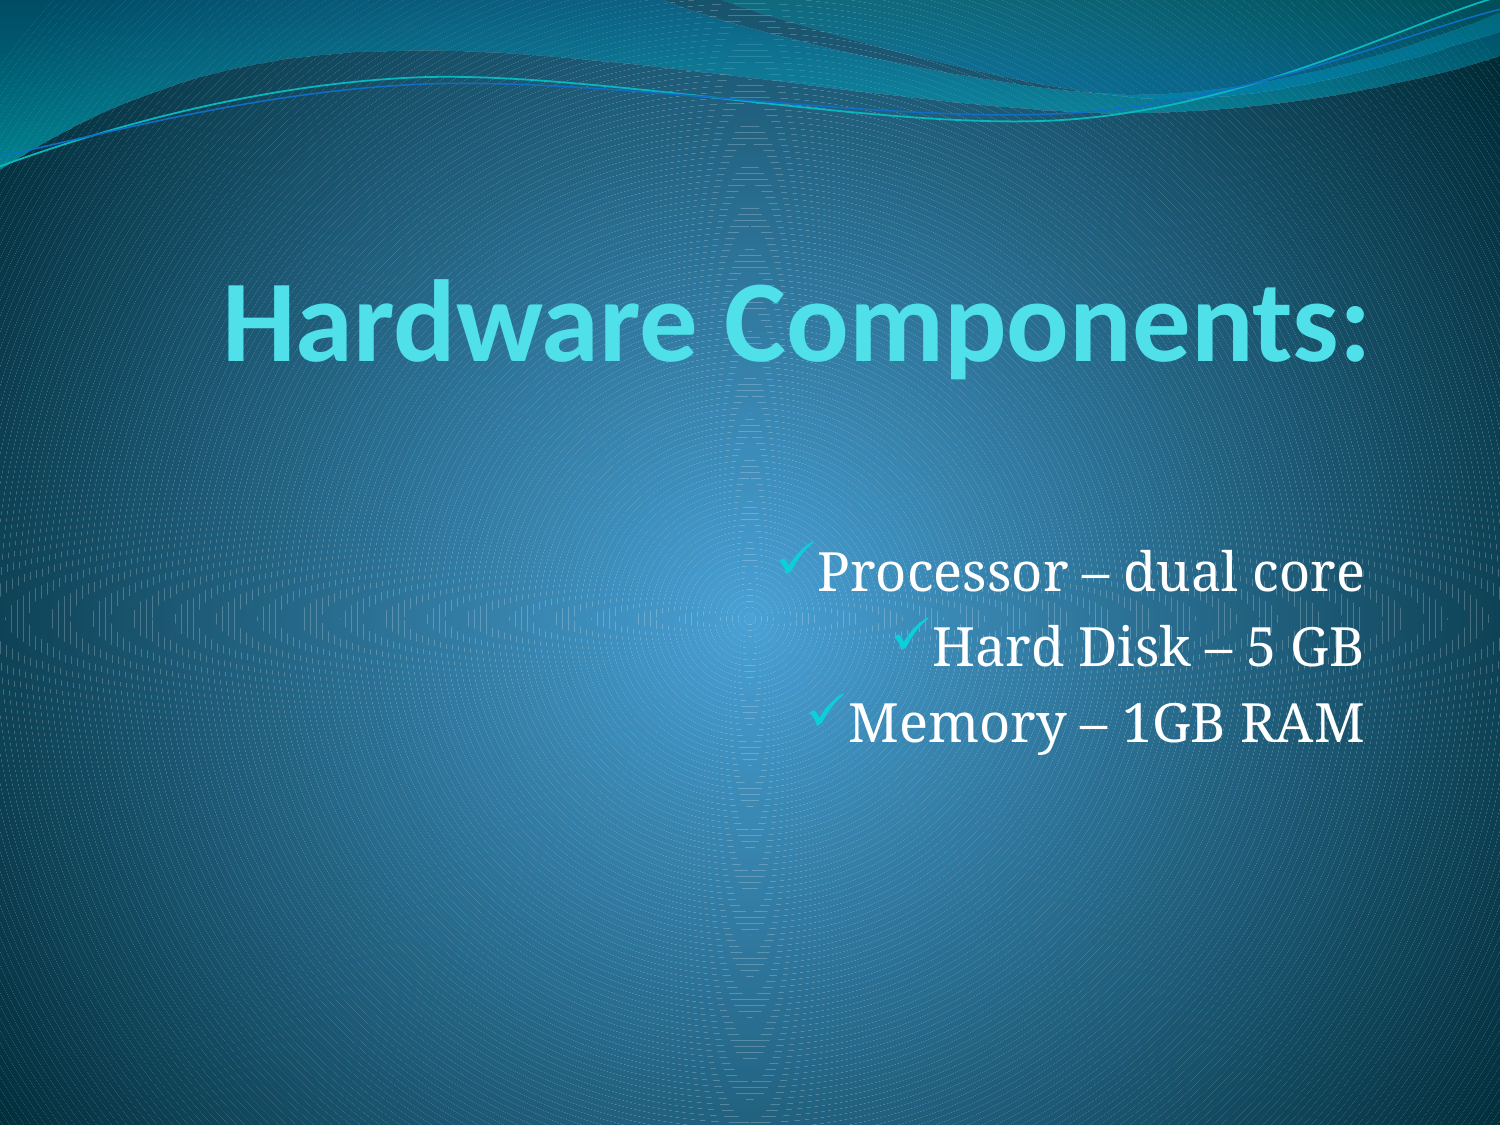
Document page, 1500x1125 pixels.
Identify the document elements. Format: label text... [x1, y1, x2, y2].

title Hardware Components: [87, 224, 1376, 525]
subtitle Processor – dual core Hard Disk – 5 GB Memory – 1GB RAM [87, 529, 1376, 818]
